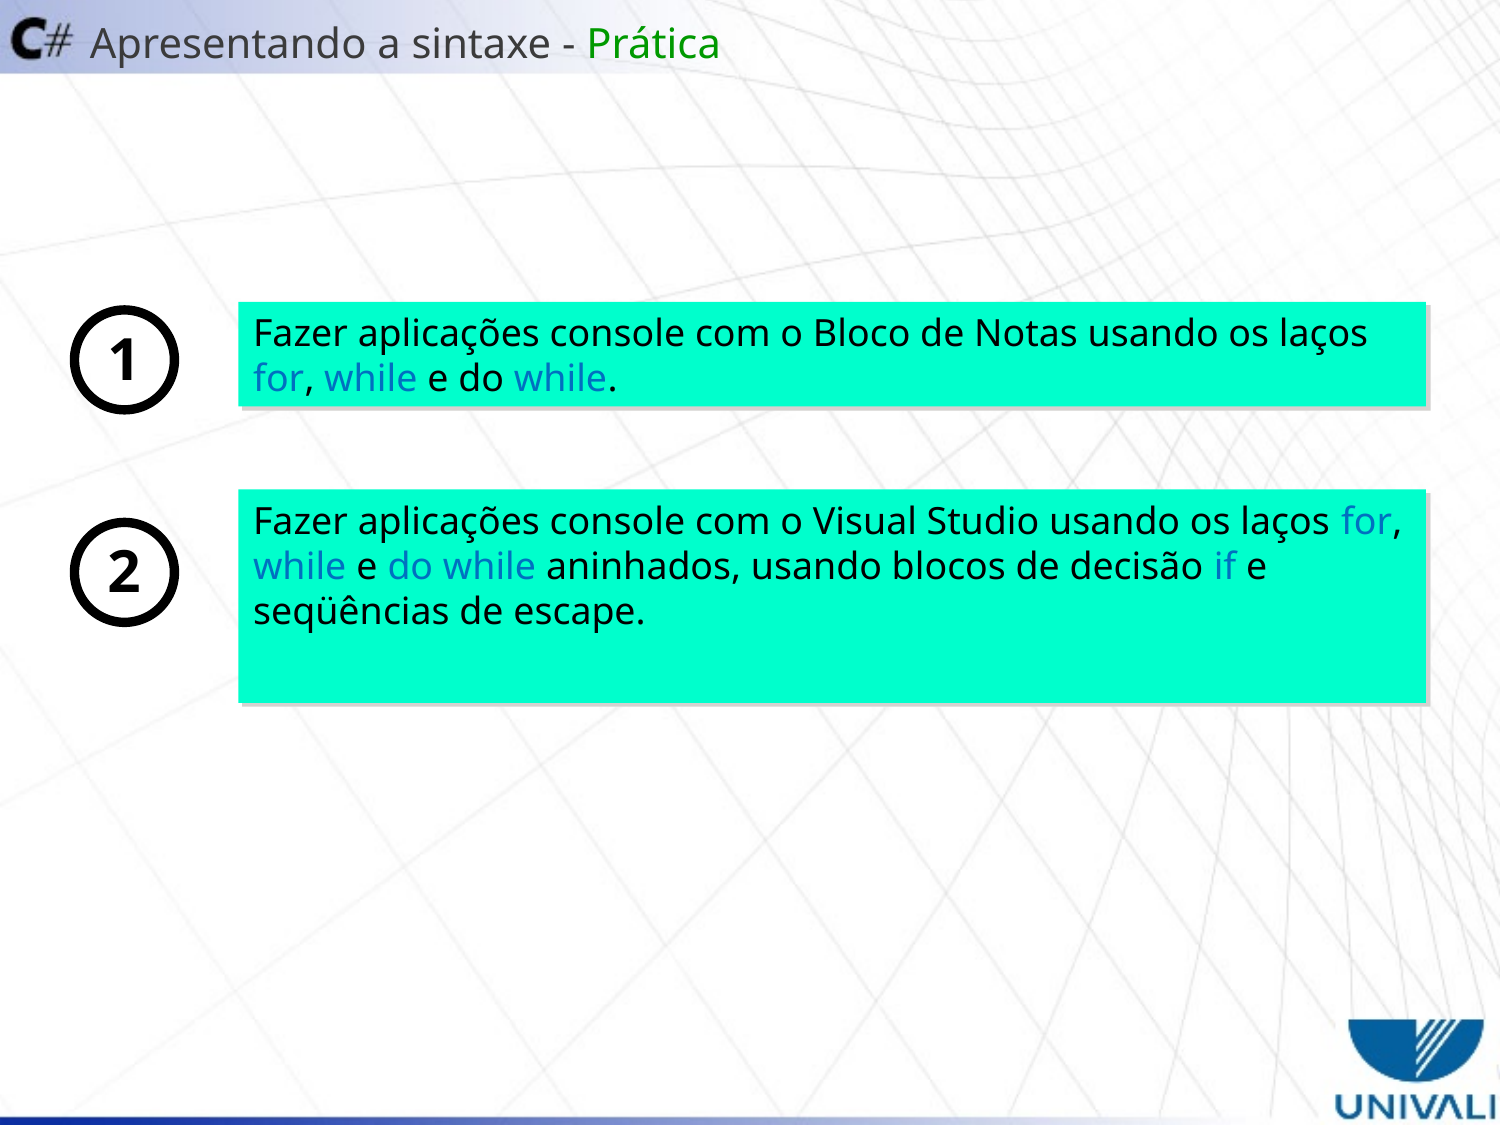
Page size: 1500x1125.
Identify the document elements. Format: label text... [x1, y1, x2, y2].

text_box 2 [92, 526, 156, 612]
text_box Fazer aplicações console com o Visual Studio usando os laços for, while e do while aninhados, usando blocos de decisão if e seqüências de escape. [238, 489, 1426, 703]
text_box [156, 533, 175, 612]
picture [0, 0, 1500, 1125]
text_box [105, 522, 144, 526]
text_box Fazer aplicações console com o Bloco de Notas usando os laços for, while e do while. [238, 301, 1426, 407]
text_box [74, 321, 92, 398]
text_box [74, 534, 92, 611]
text_box [104, 309, 145, 314]
text_box [94, 612, 155, 623]
text_box Apresentando a sintaxe - Prática [75, 0, 1388, 75]
text_box [94, 400, 155, 410]
text_box 1 [92, 314, 156, 400]
text_box [156, 321, 175, 399]
